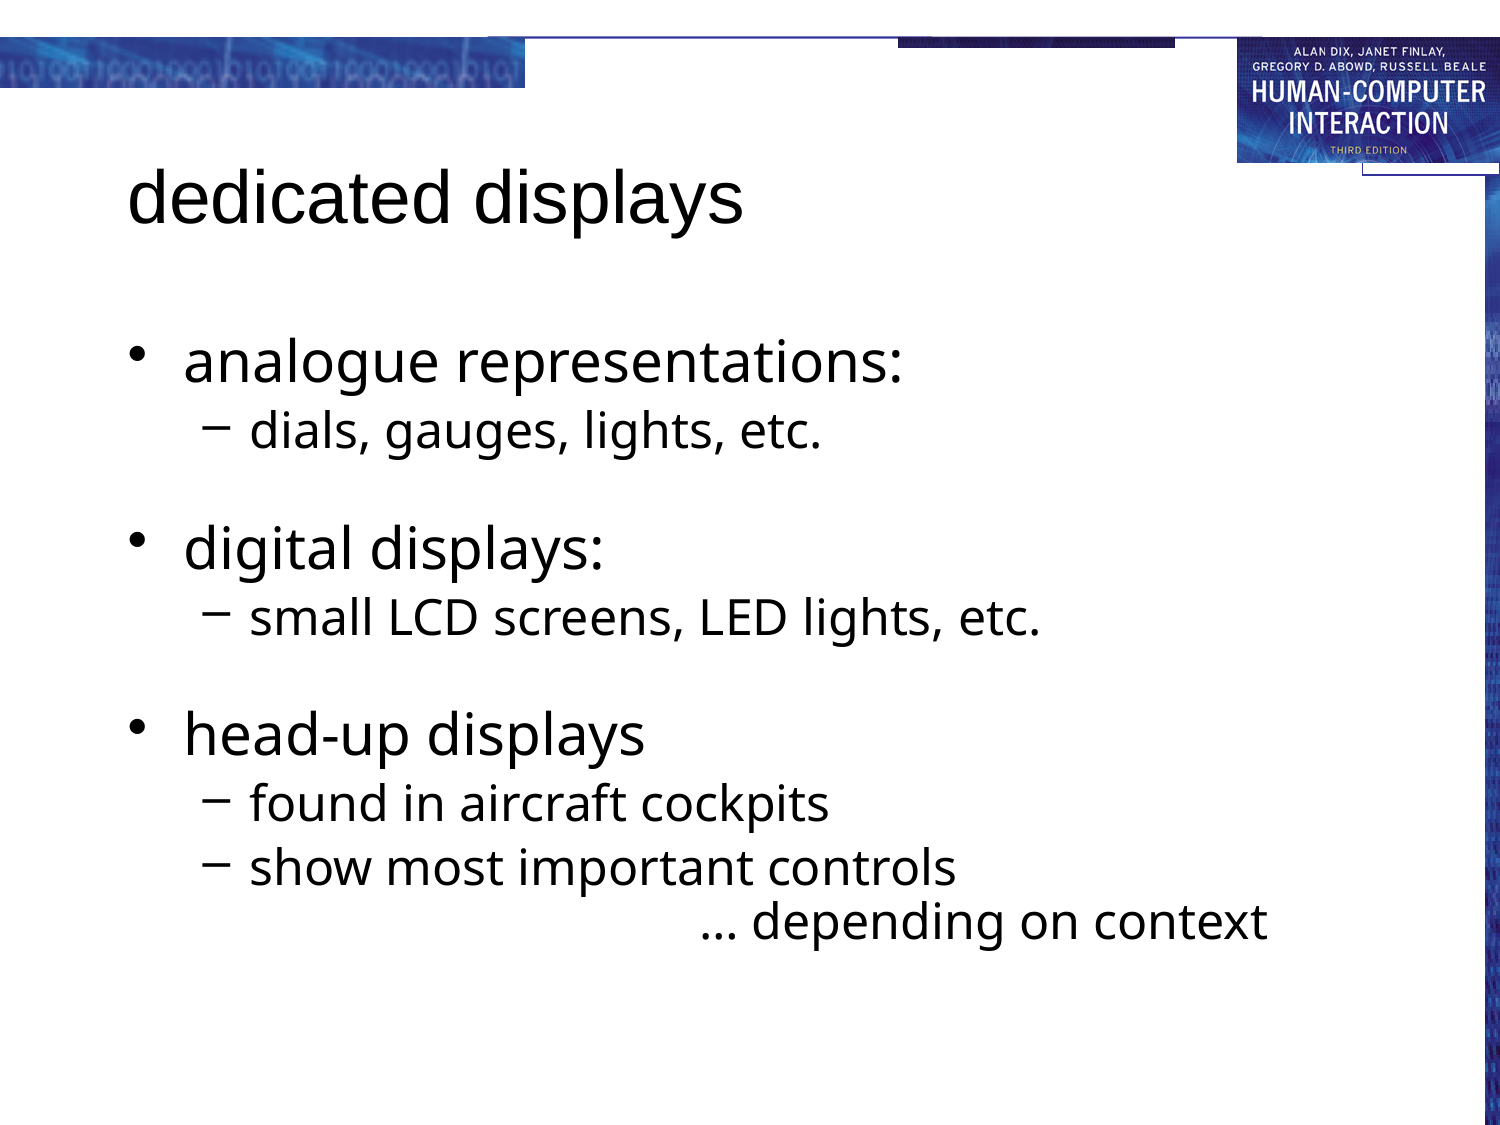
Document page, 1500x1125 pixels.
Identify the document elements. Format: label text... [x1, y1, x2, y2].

picture [1485, 176, 1500, 1125]
picture [1237, 37, 1500, 163]
title dedicated displays [112, 99, 1238, 288]
picture [0, 37, 525, 88]
picture [898, 37, 1175, 48]
list analogue representations: dials, gauges, lights, etc. digital displays: small LCD screens, LED lights, etc. head-up displays found in aircraft cockpits show most important controls … depending on context [112, 324, 1388, 1000]
